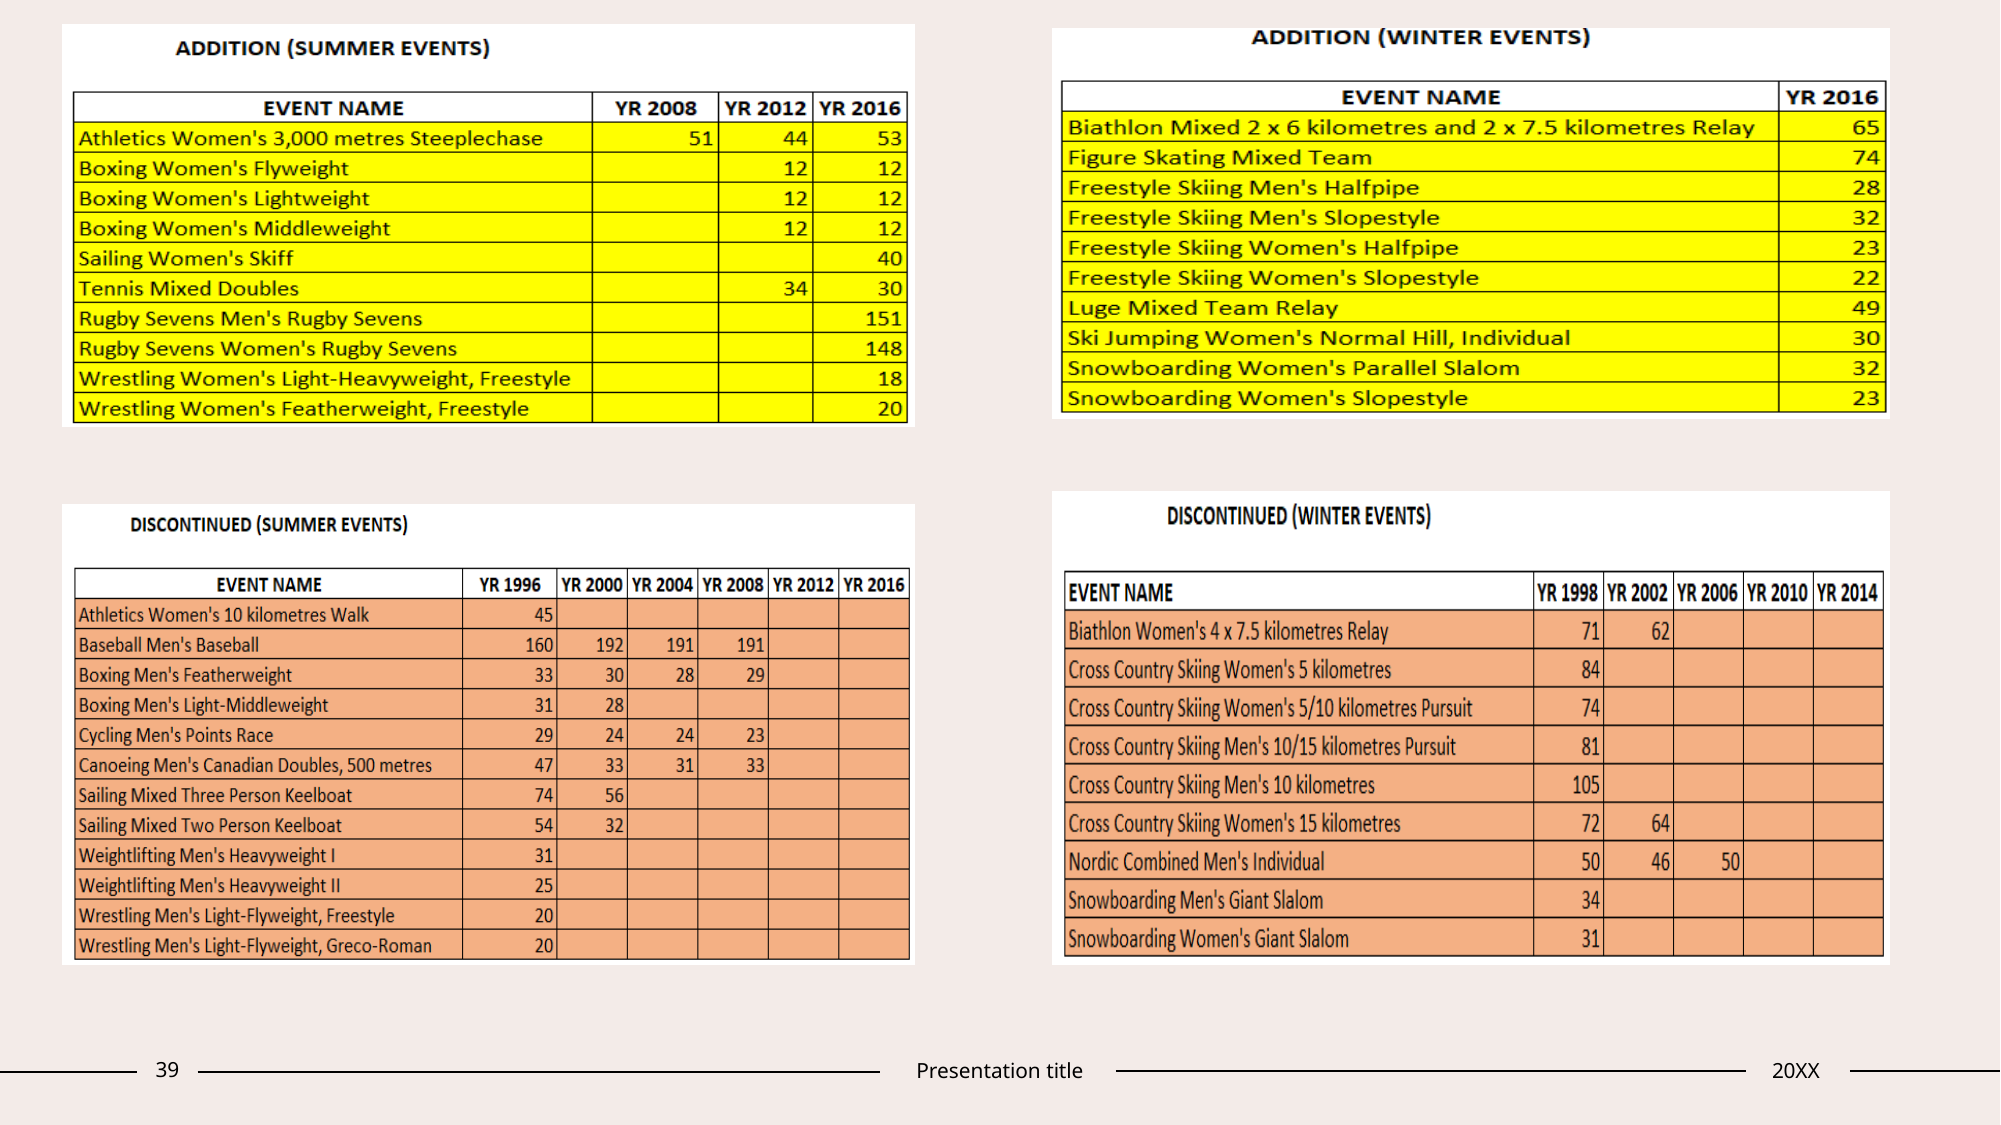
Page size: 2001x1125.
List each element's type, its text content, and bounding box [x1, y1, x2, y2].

slide_number 39 [137, 1050, 198, 1091]
picture [62, 504, 915, 965]
picture [62, 24, 915, 427]
picture [1052, 491, 1890, 965]
picture [1052, 28, 1890, 419]
footer Presentation title [879, 1050, 1120, 1091]
slide_number 20XX [1743, 1050, 1849, 1091]
